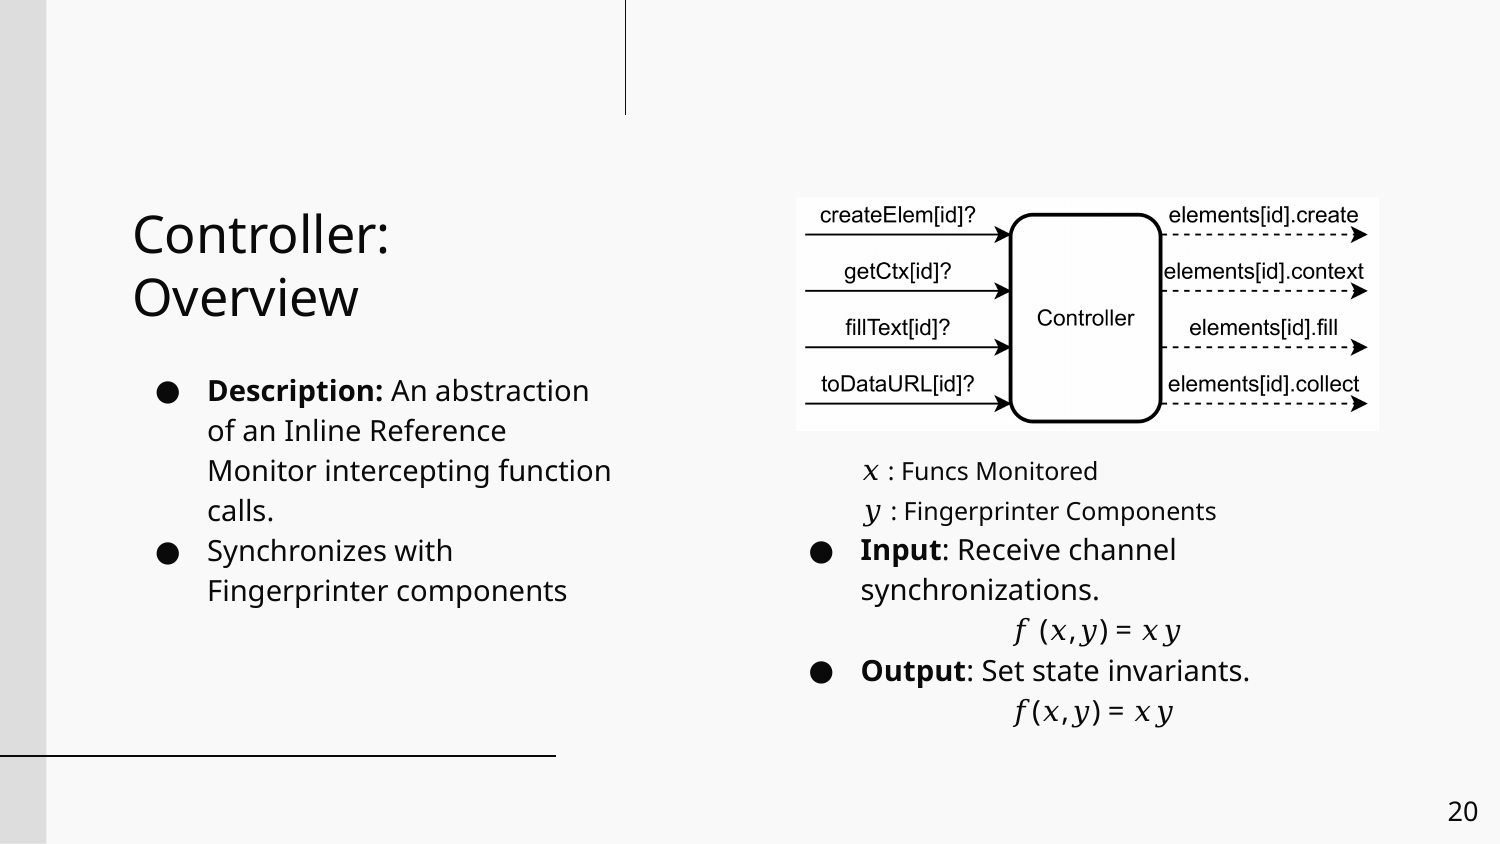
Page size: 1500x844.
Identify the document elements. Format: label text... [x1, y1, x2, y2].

slide_number ‹#› [1403, 779, 1494, 844]
title Controller: Overview [116, 186, 575, 351]
subtitle 𝑥 : Funcs Monitored 𝑦 : Fingerprinter Components Input: Receive channel synchronizations. 𝑓 (𝑥,𝑦) = 𝑥𝑦 Output: Set state invariants. 𝑓(𝑥,𝑦) = 𝑥𝑦 [770, 430, 1430, 694]
picture [795, 197, 1379, 432]
subtitle Description: An abstraction of an Inline Reference Monitor intercepting function calls. Synchronizes with Fingerprinter components [116, 351, 634, 628]
